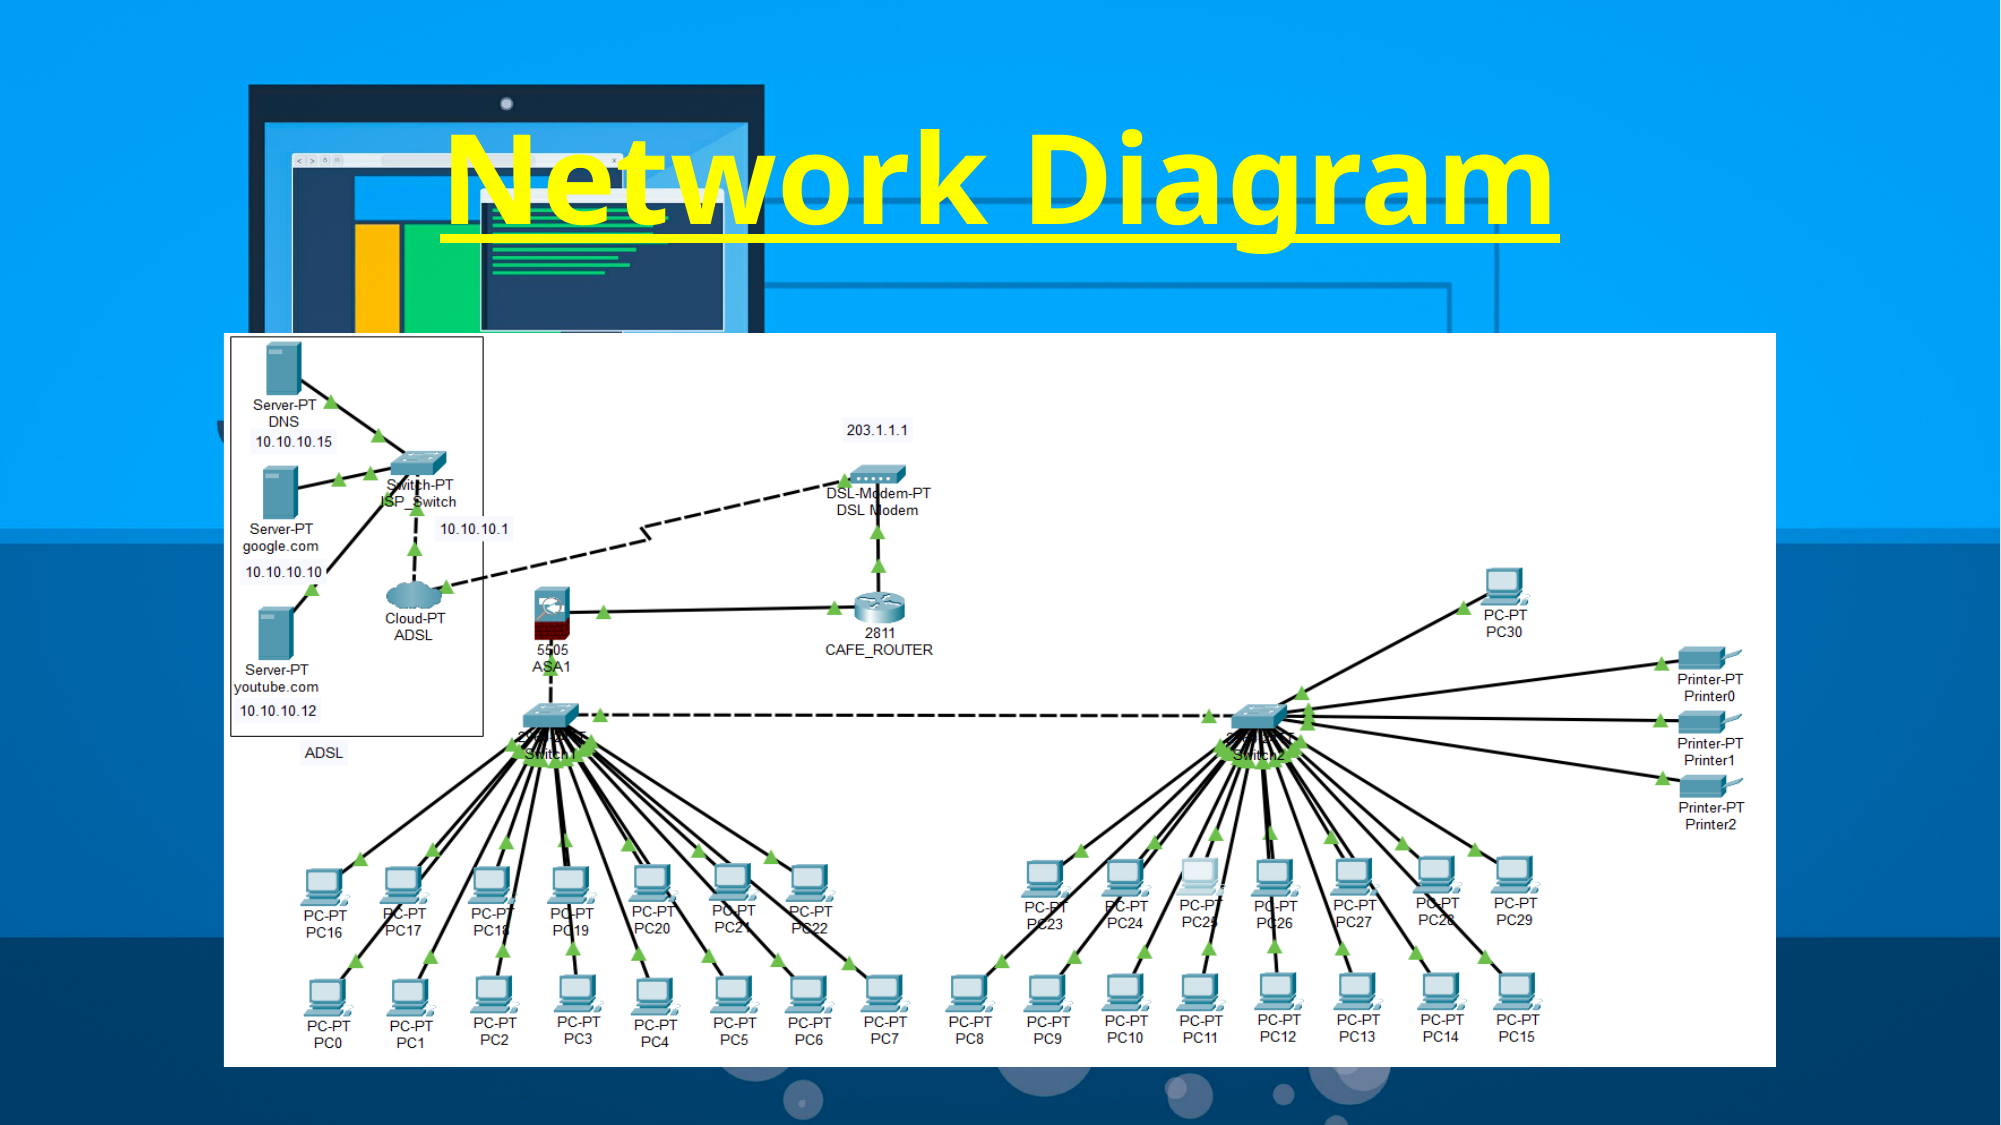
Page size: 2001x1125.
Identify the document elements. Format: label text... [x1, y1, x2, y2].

text_box Network Diagram [310, 92, 1690, 258]
picture [223, 333, 1776, 1067]
text_box [0, 0, 2000, 1125]
